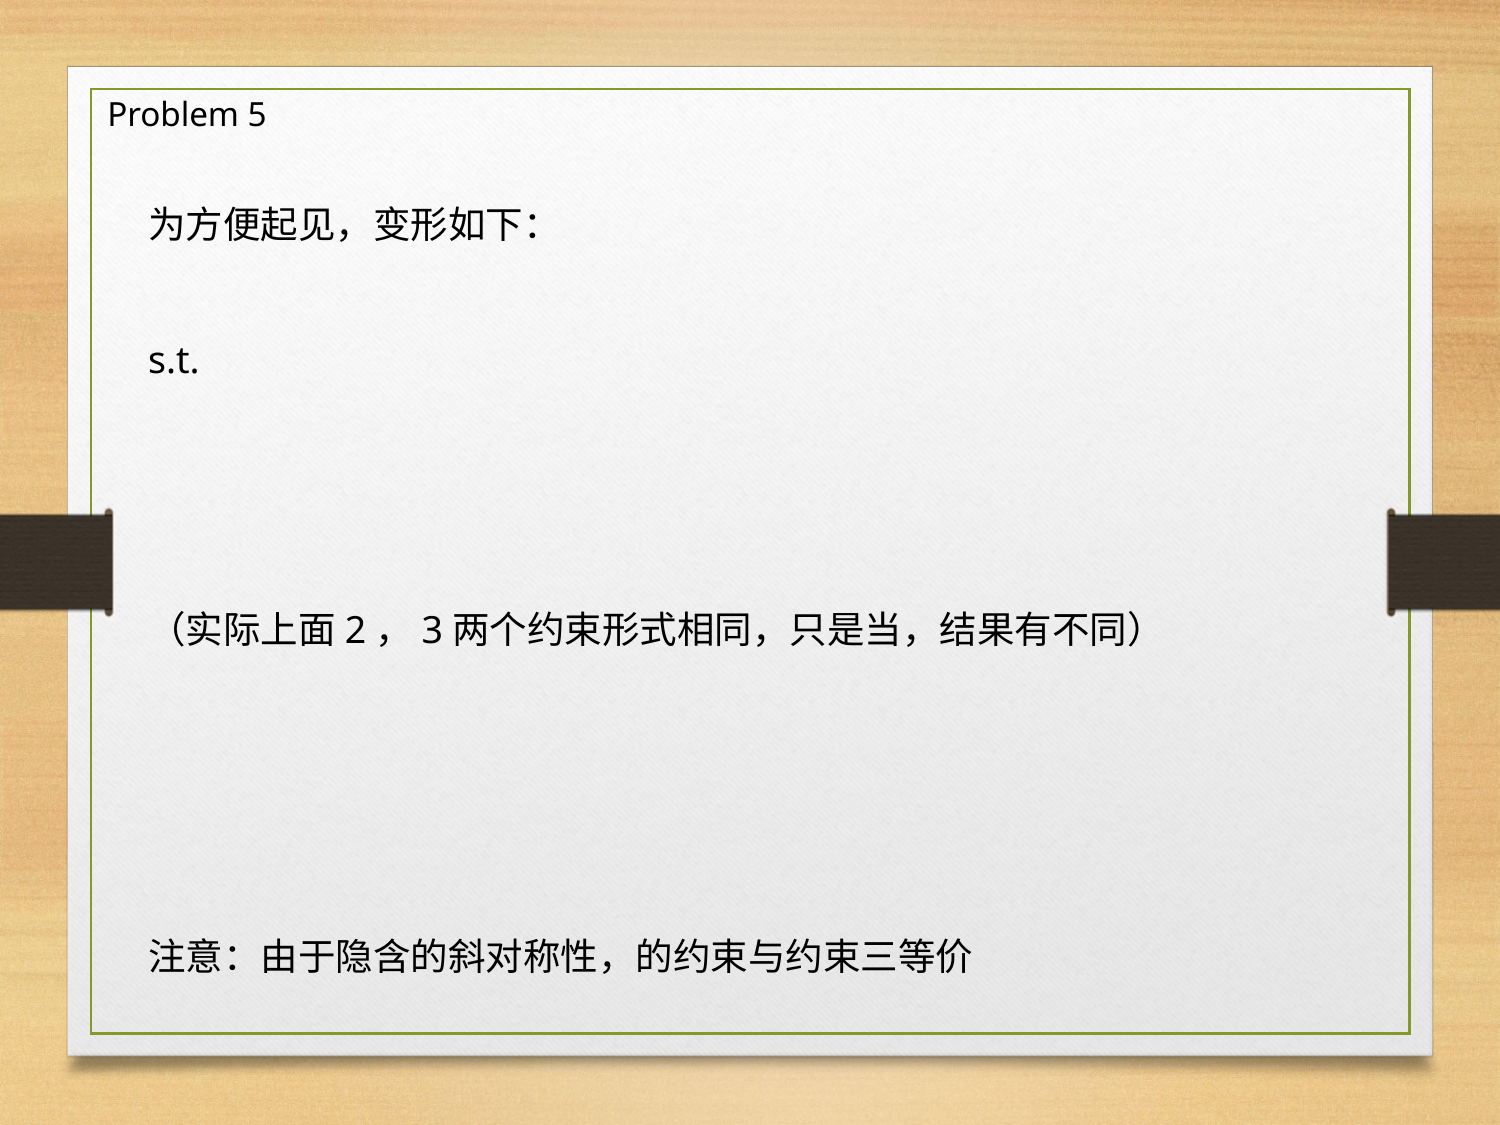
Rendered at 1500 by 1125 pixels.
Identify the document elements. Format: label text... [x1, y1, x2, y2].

picture [0, 0, 1500, 1125]
footer Problem 5 [92, 90, 930, 137]
